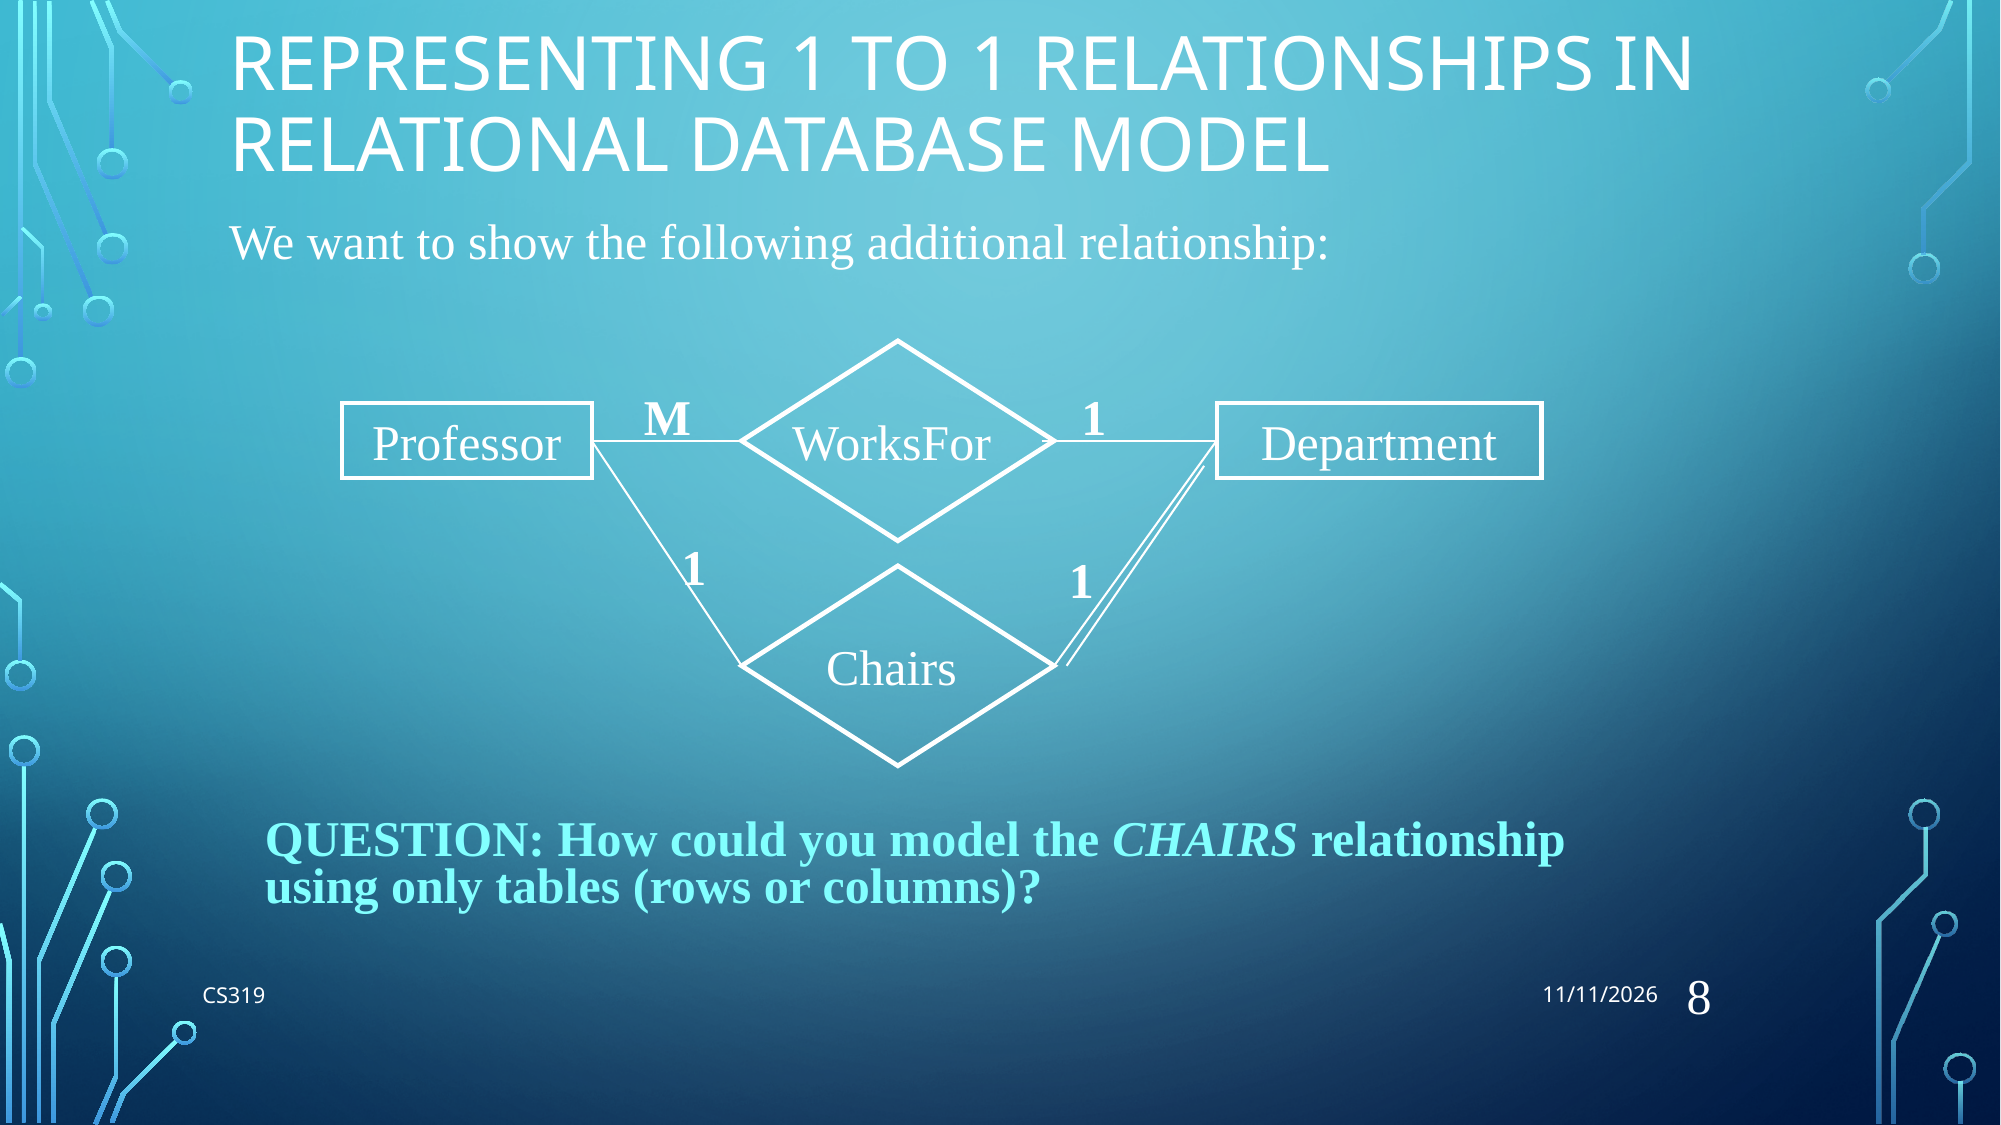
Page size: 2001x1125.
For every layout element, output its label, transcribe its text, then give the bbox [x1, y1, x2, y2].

title REPRESENTING 1 to 1 Relationships in Relational Database Model [214, 0, 1840, 228]
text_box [341, 340, 1542, 767]
text_box QUESTION: How could you model the CHAIRS relationship using only tables (rows or columns)? [249, 810, 1637, 921]
footer CS319 [187, 965, 1211, 1025]
slide_number 8 [1674, 965, 1813, 1025]
text_box We want to show the following additional relationship: [214, 202, 1527, 278]
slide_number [1223, 965, 1674, 1025]
